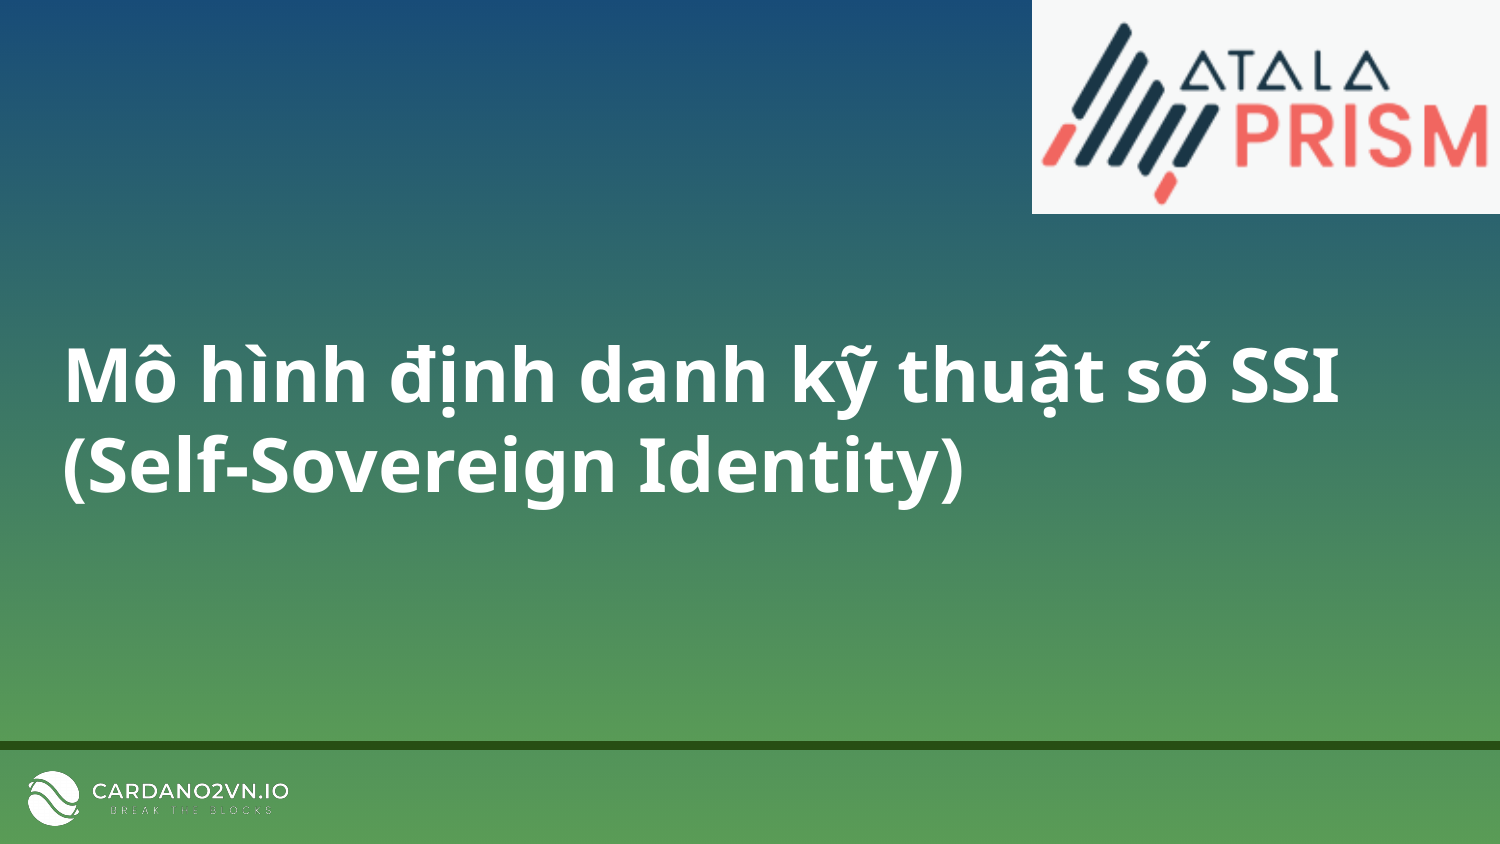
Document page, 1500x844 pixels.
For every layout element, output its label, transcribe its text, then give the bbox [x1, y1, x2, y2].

picture [0, 0, 1500, 741]
picture [0, 750, 1500, 844]
title Mô hình định danh kỹ thuật số SSI (Self-Sovereign Identity) [47, 185, 1445, 523]
